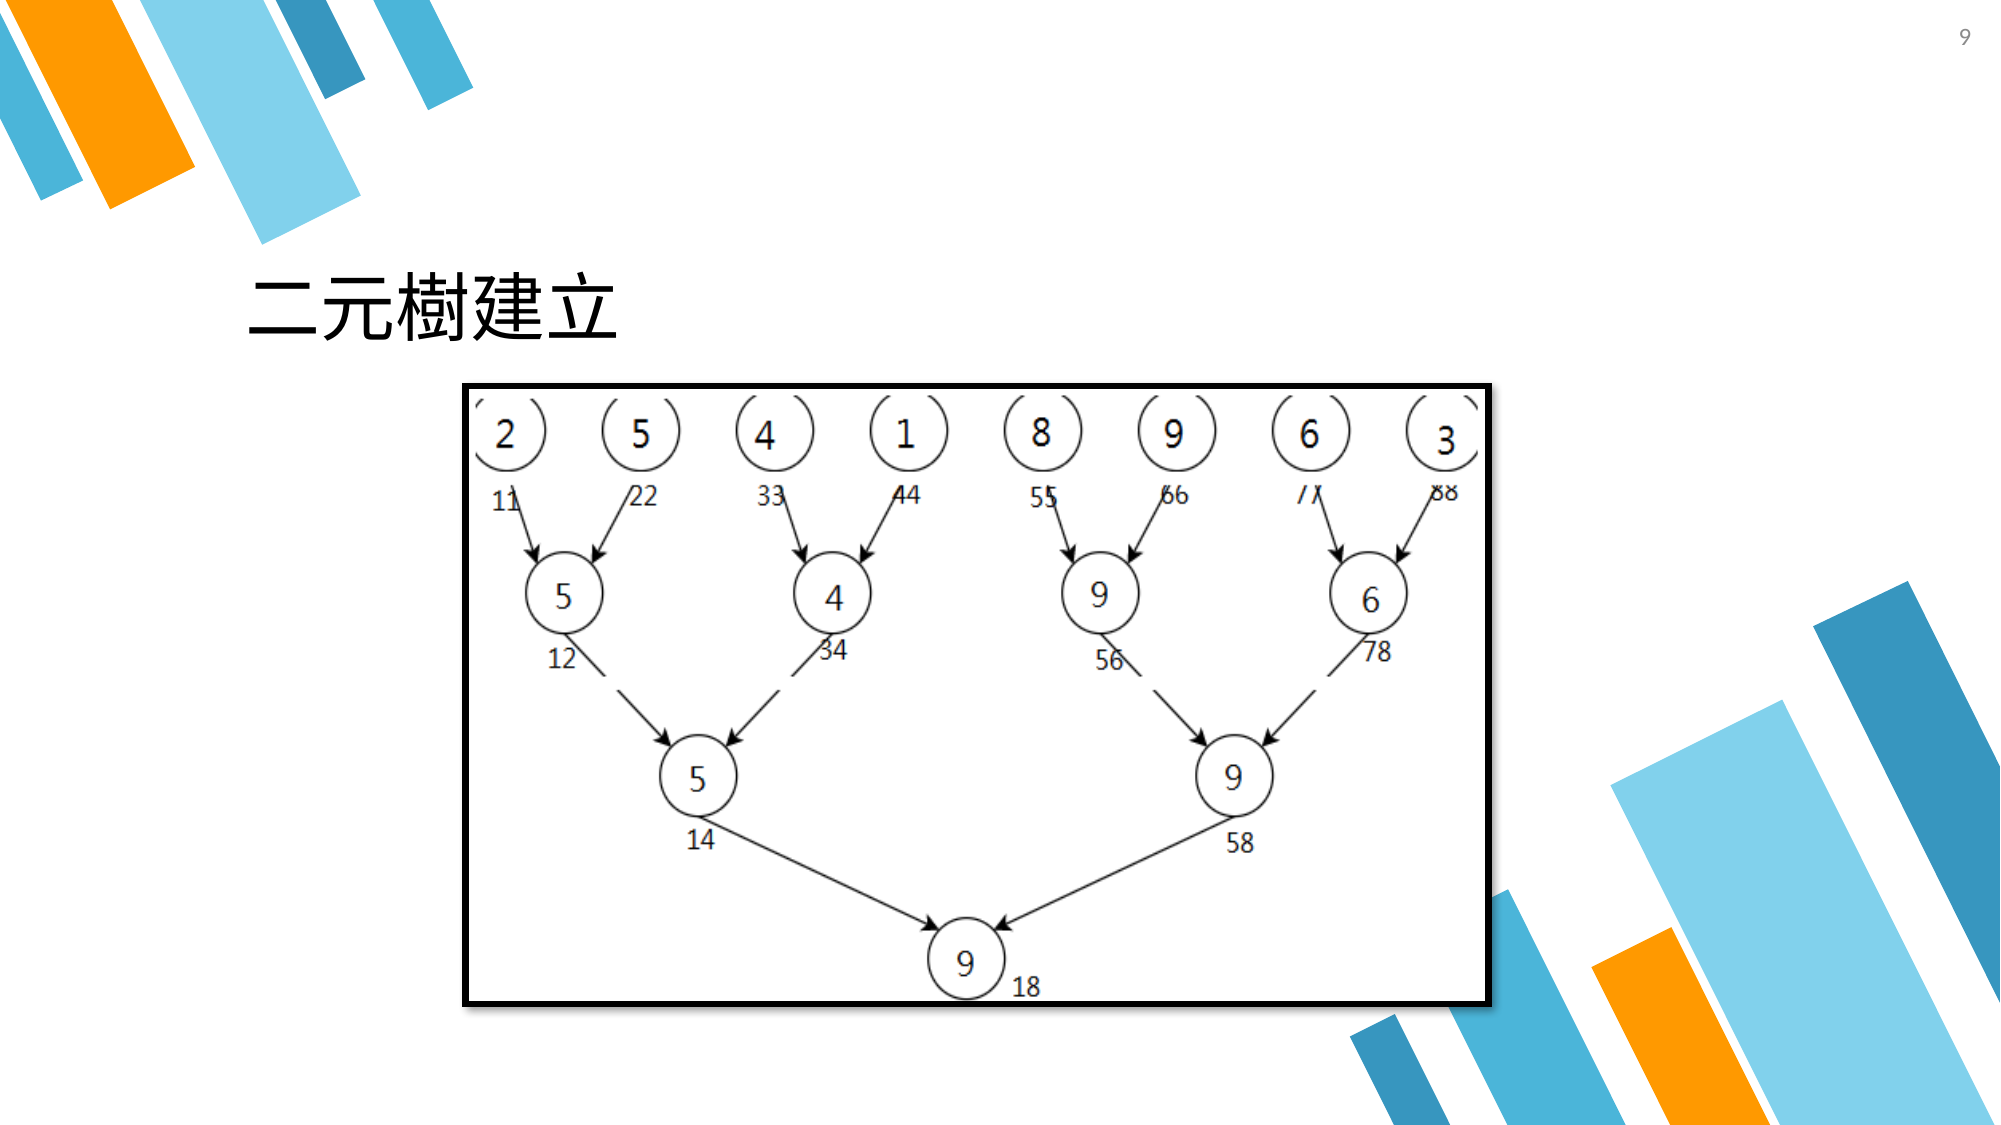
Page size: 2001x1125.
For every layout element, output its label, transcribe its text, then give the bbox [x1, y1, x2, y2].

slide_number 9 [1871, 0, 1992, 87]
title 二元樹建立 [225, 223, 1486, 373]
picture [468, 389, 1486, 1002]
